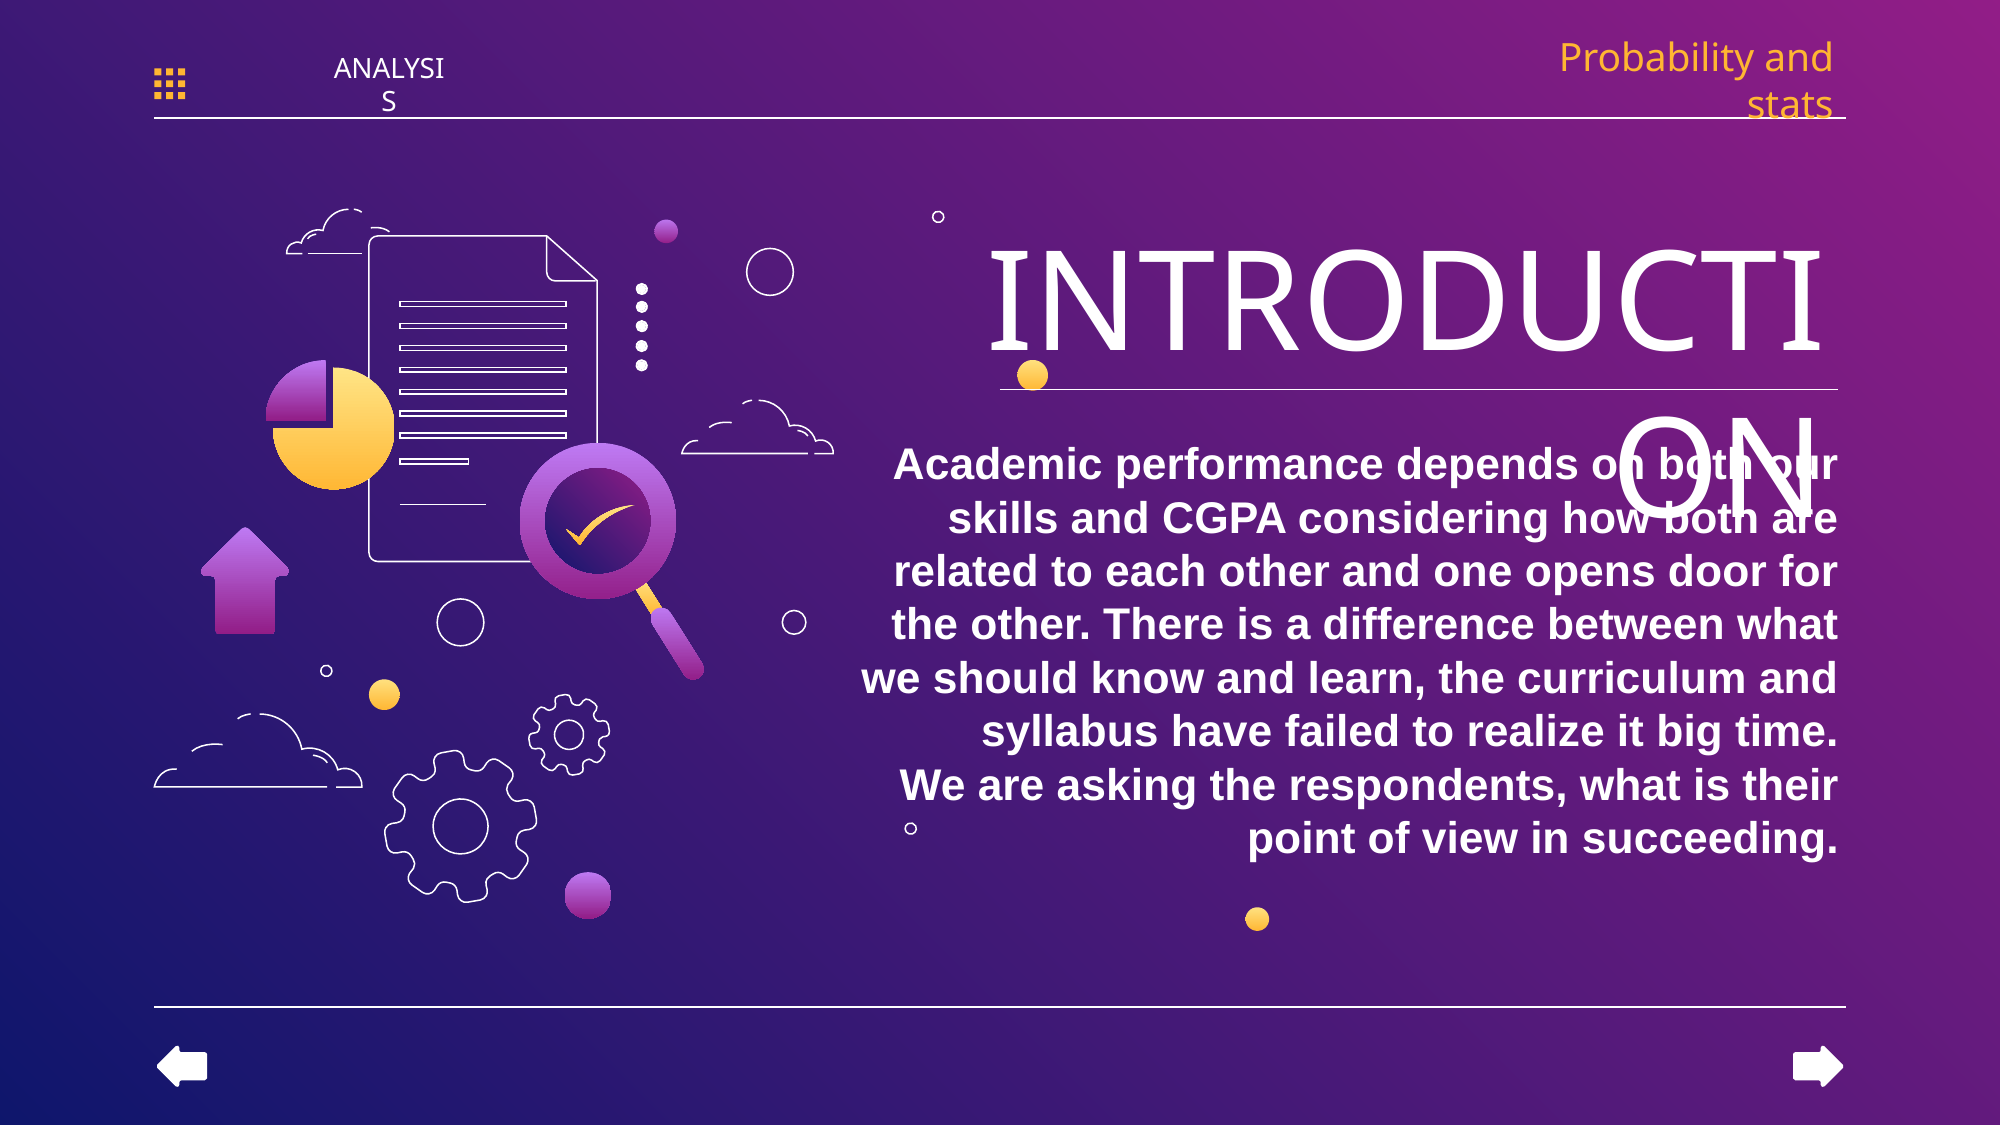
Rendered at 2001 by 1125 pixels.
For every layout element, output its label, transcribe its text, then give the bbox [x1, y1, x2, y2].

text_box [146, 60, 193, 108]
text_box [154, 68, 186, 100]
title INTRODUCTION [960, 191, 1846, 360]
text_box Probability and stats [1488, 46, 1834, 113]
text_box ANALYSIS [332, 60, 447, 108]
text_box [1017, 360, 1048, 388]
text_box [157, 1045, 208, 1087]
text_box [154, 209, 835, 932]
subtitle Academic performance depends on both our skills and CGPA considering how both are related to each other and one opens door for the other. There is a difference between what we should know and learn, the curriculum and syllabus have failed to realize it big time. We are asking the respondents, what is their point of view in succeeding. [839, 415, 1860, 934]
text_box [1245, 907, 1270, 931]
text_box [1793, 1045, 1844, 1087]
